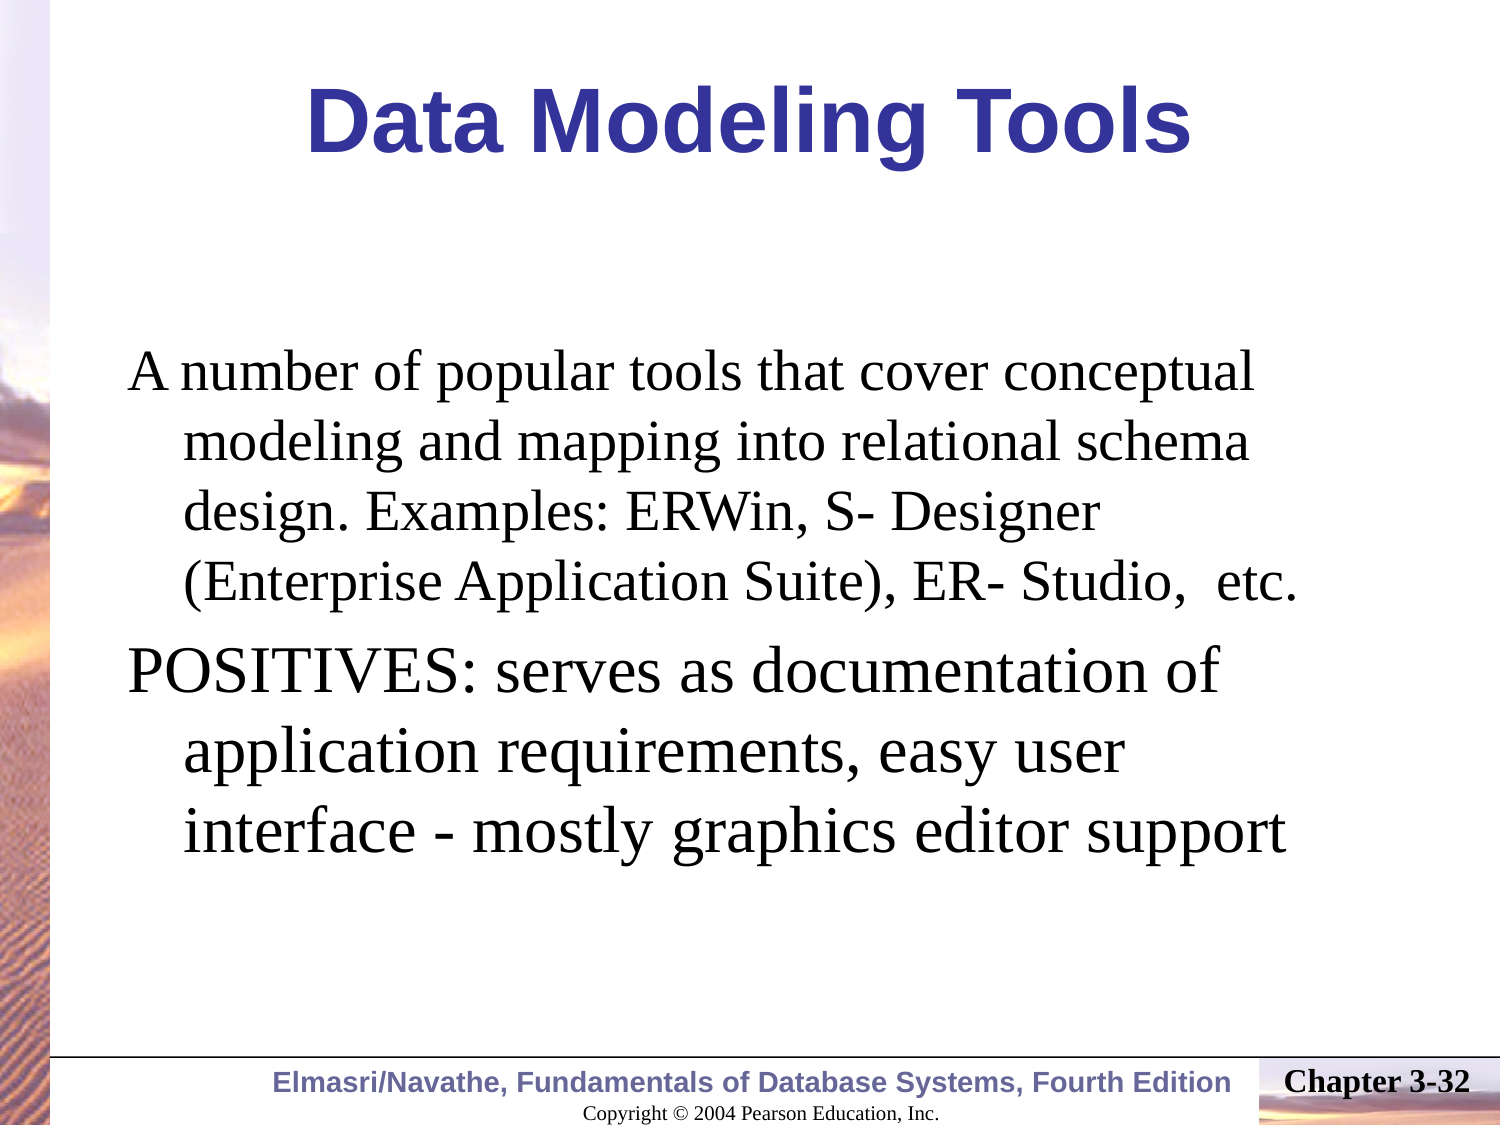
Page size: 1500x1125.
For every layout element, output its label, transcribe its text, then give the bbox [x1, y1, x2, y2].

slide_number Chapter 3-32 [1173, 1047, 1487, 1112]
title Data Modeling Tools [112, 22, 1388, 211]
list A number of popular tools that cover conceptual modeling and mapping into relational schema design. Examples: ERWin, S- Designer (Enterprise Application Suite), ER- Studio, etc. POSITIVES: serves as documentation of application requirements, easy user interface - mostly graphics editor support [112, 324, 1388, 1001]
picture [1259, 1058, 1500, 1125]
picture [0, 0, 50, 1125]
